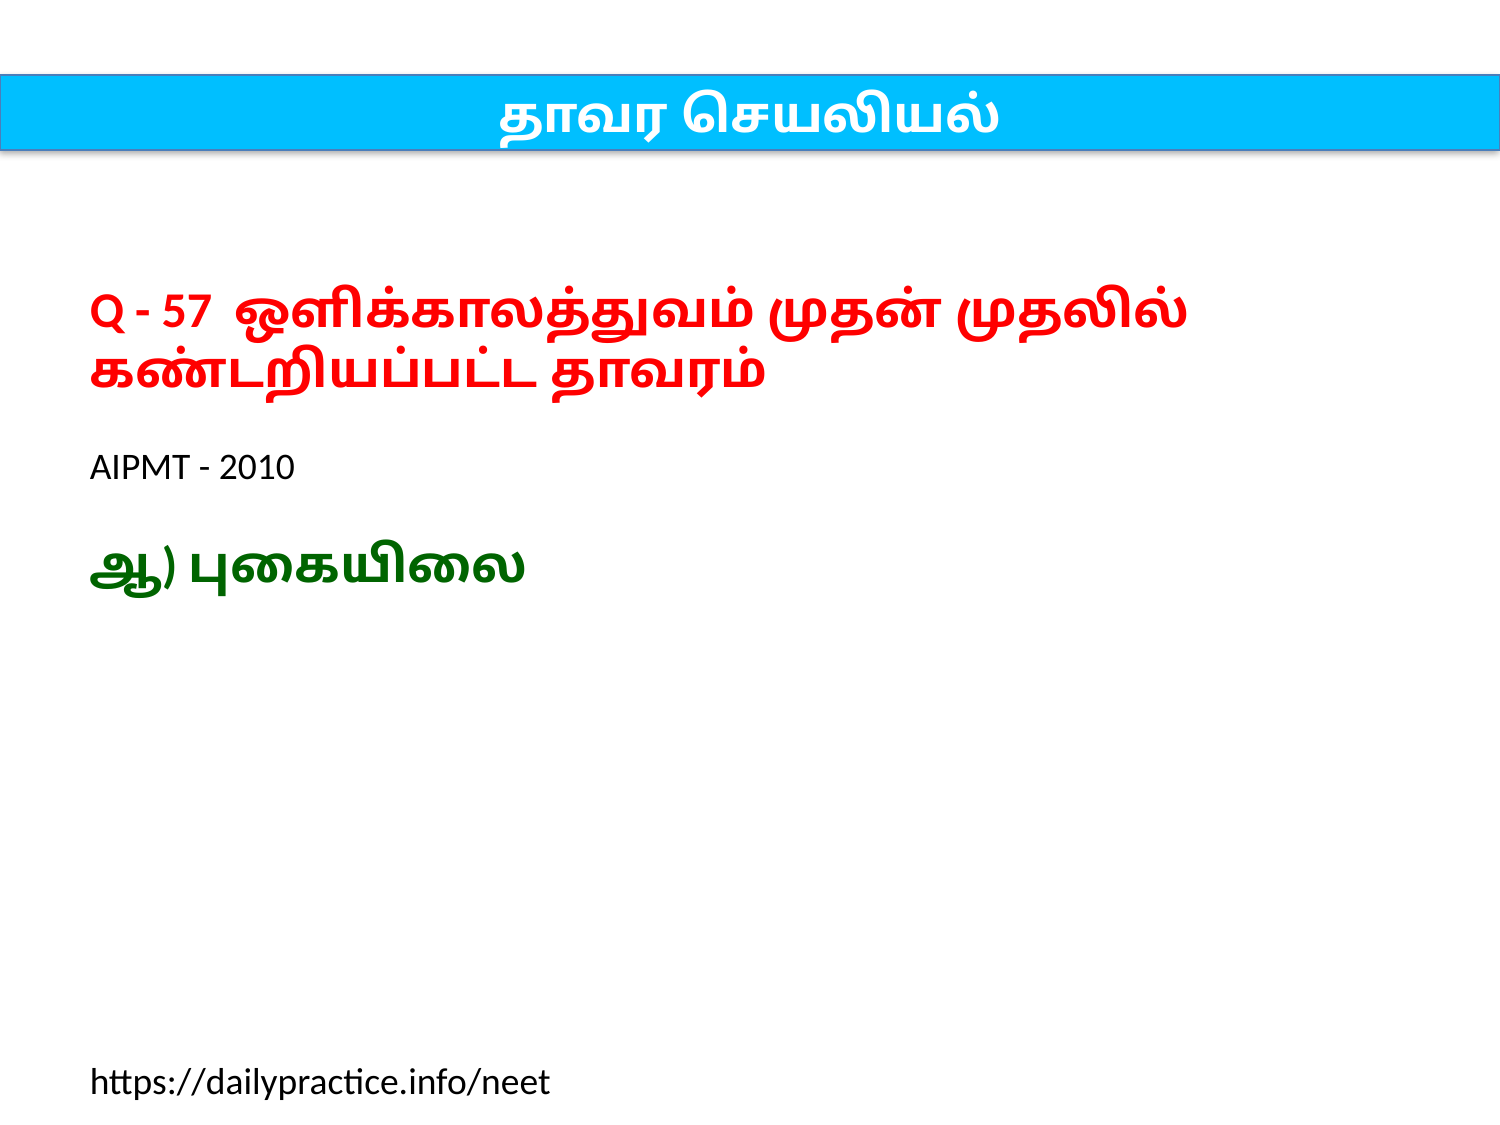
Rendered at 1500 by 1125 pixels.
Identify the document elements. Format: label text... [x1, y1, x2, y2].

text_box தாவர செயலியல் [0, 74, 1500, 151]
text_box https://dailypractice.info/neet [74, 1049, 675, 1110]
text_box Q - 57 ஒளிக்காலத்துவம் முதன் முதலில் கண்டறியப்பட்ட தாவரம் AIPMT - 2010 ஆ) புகையிலை [74, 224, 1275, 600]
